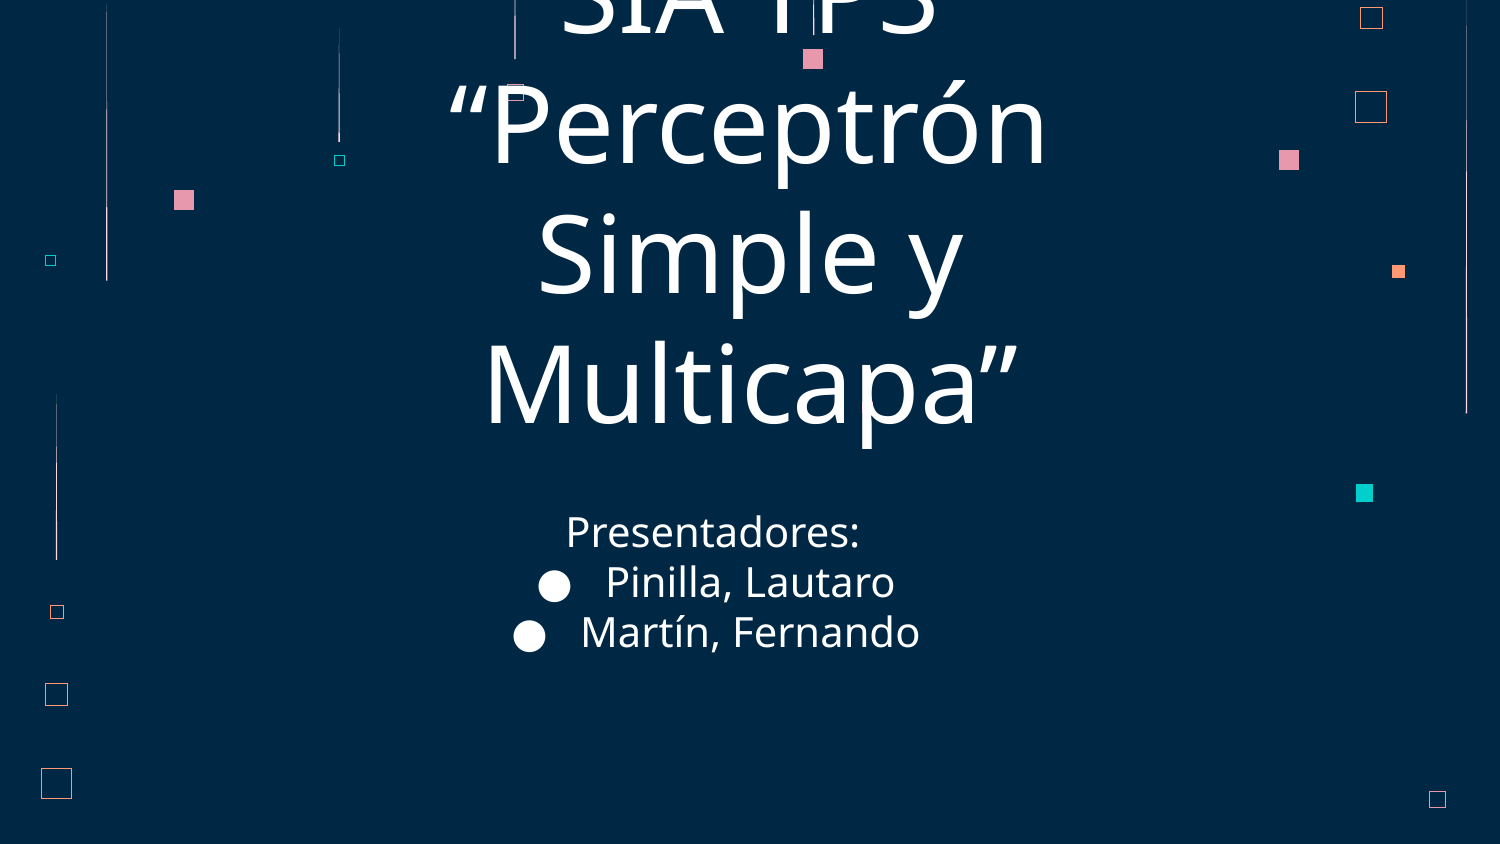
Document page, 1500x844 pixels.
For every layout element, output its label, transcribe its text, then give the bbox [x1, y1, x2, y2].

title SIA TP3 “Perceptrón Simple y Multicapa” [256, 123, 1244, 461]
subtitle Presentadores: Pinilla, Lautaro Martín, Fernando [341, 491, 1085, 622]
